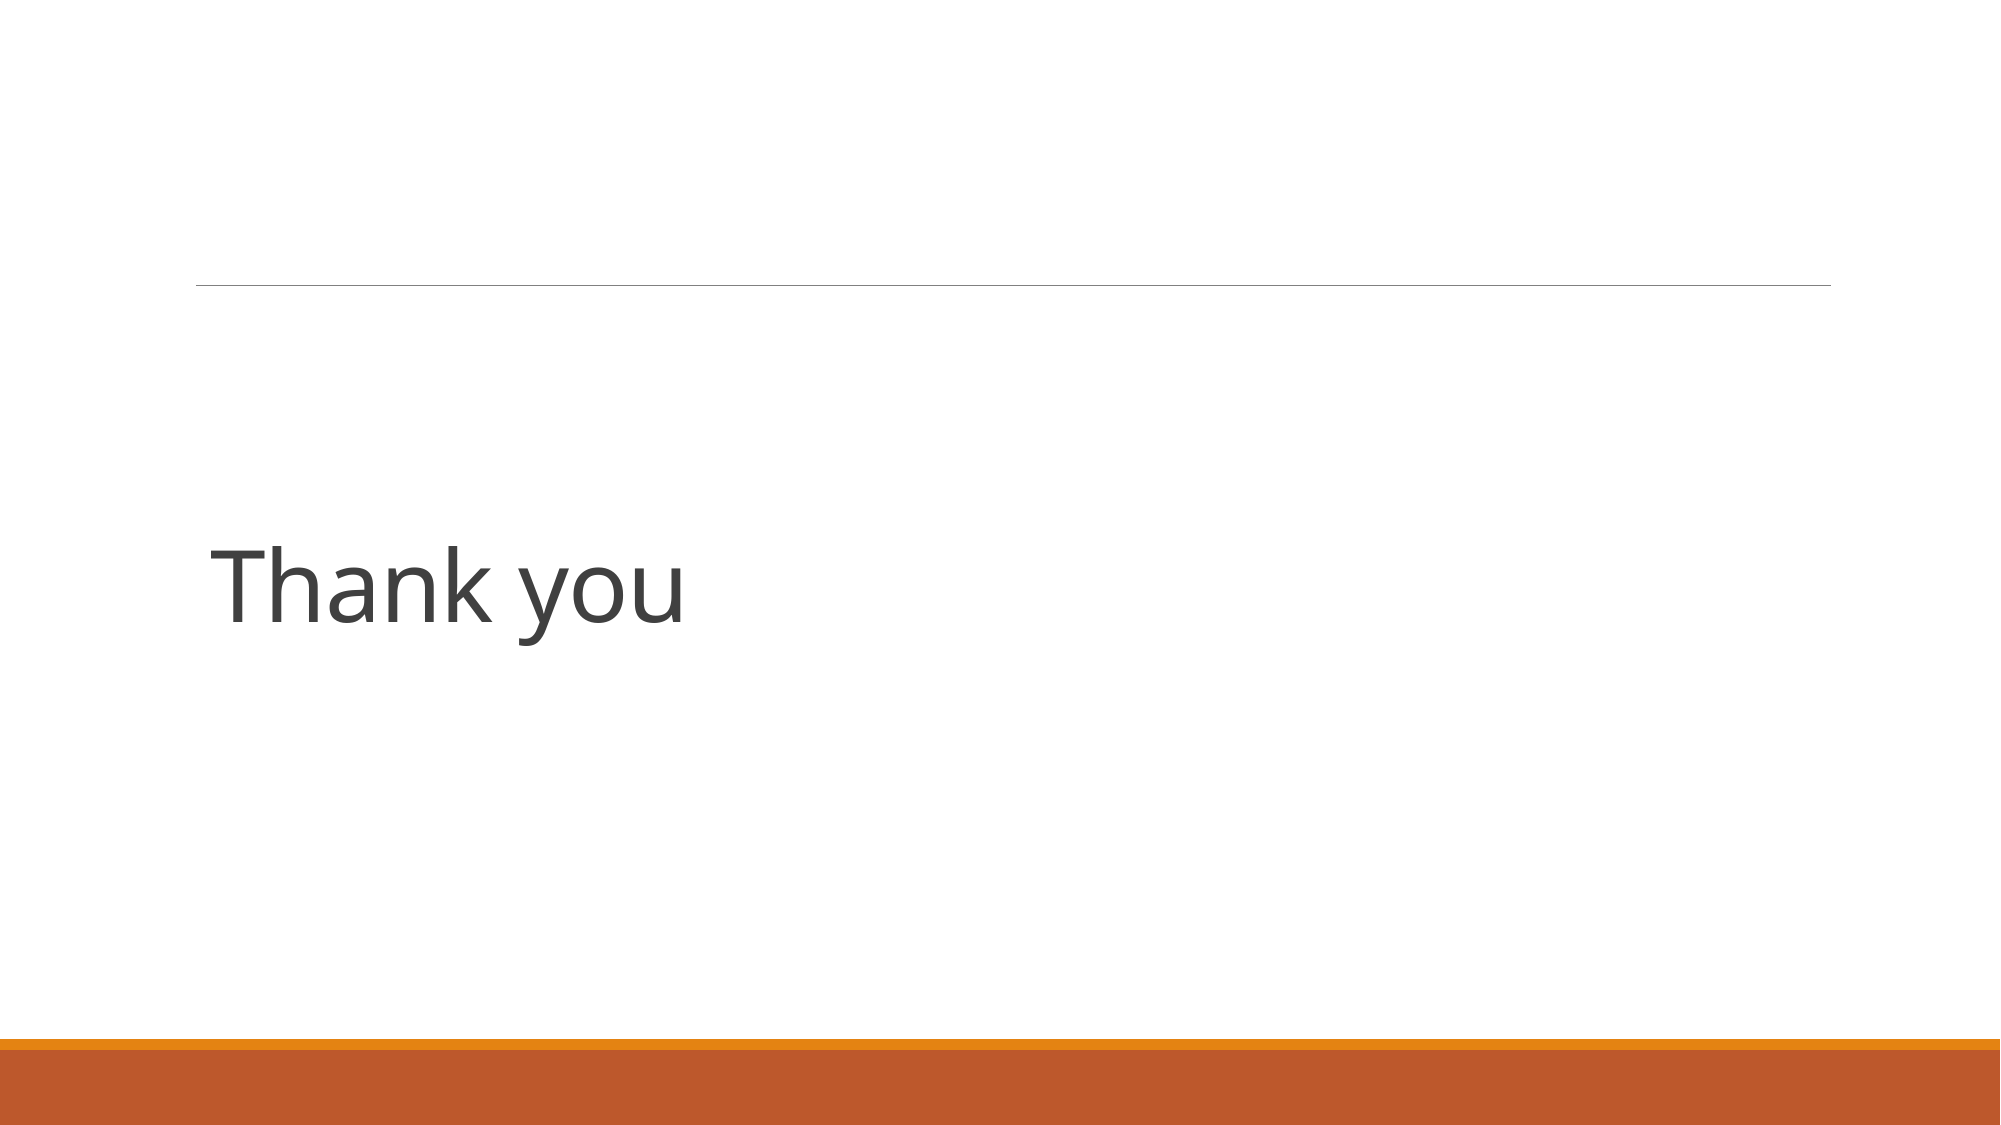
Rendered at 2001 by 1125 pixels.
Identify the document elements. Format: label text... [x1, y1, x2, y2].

title Thank you [195, 412, 1846, 651]
